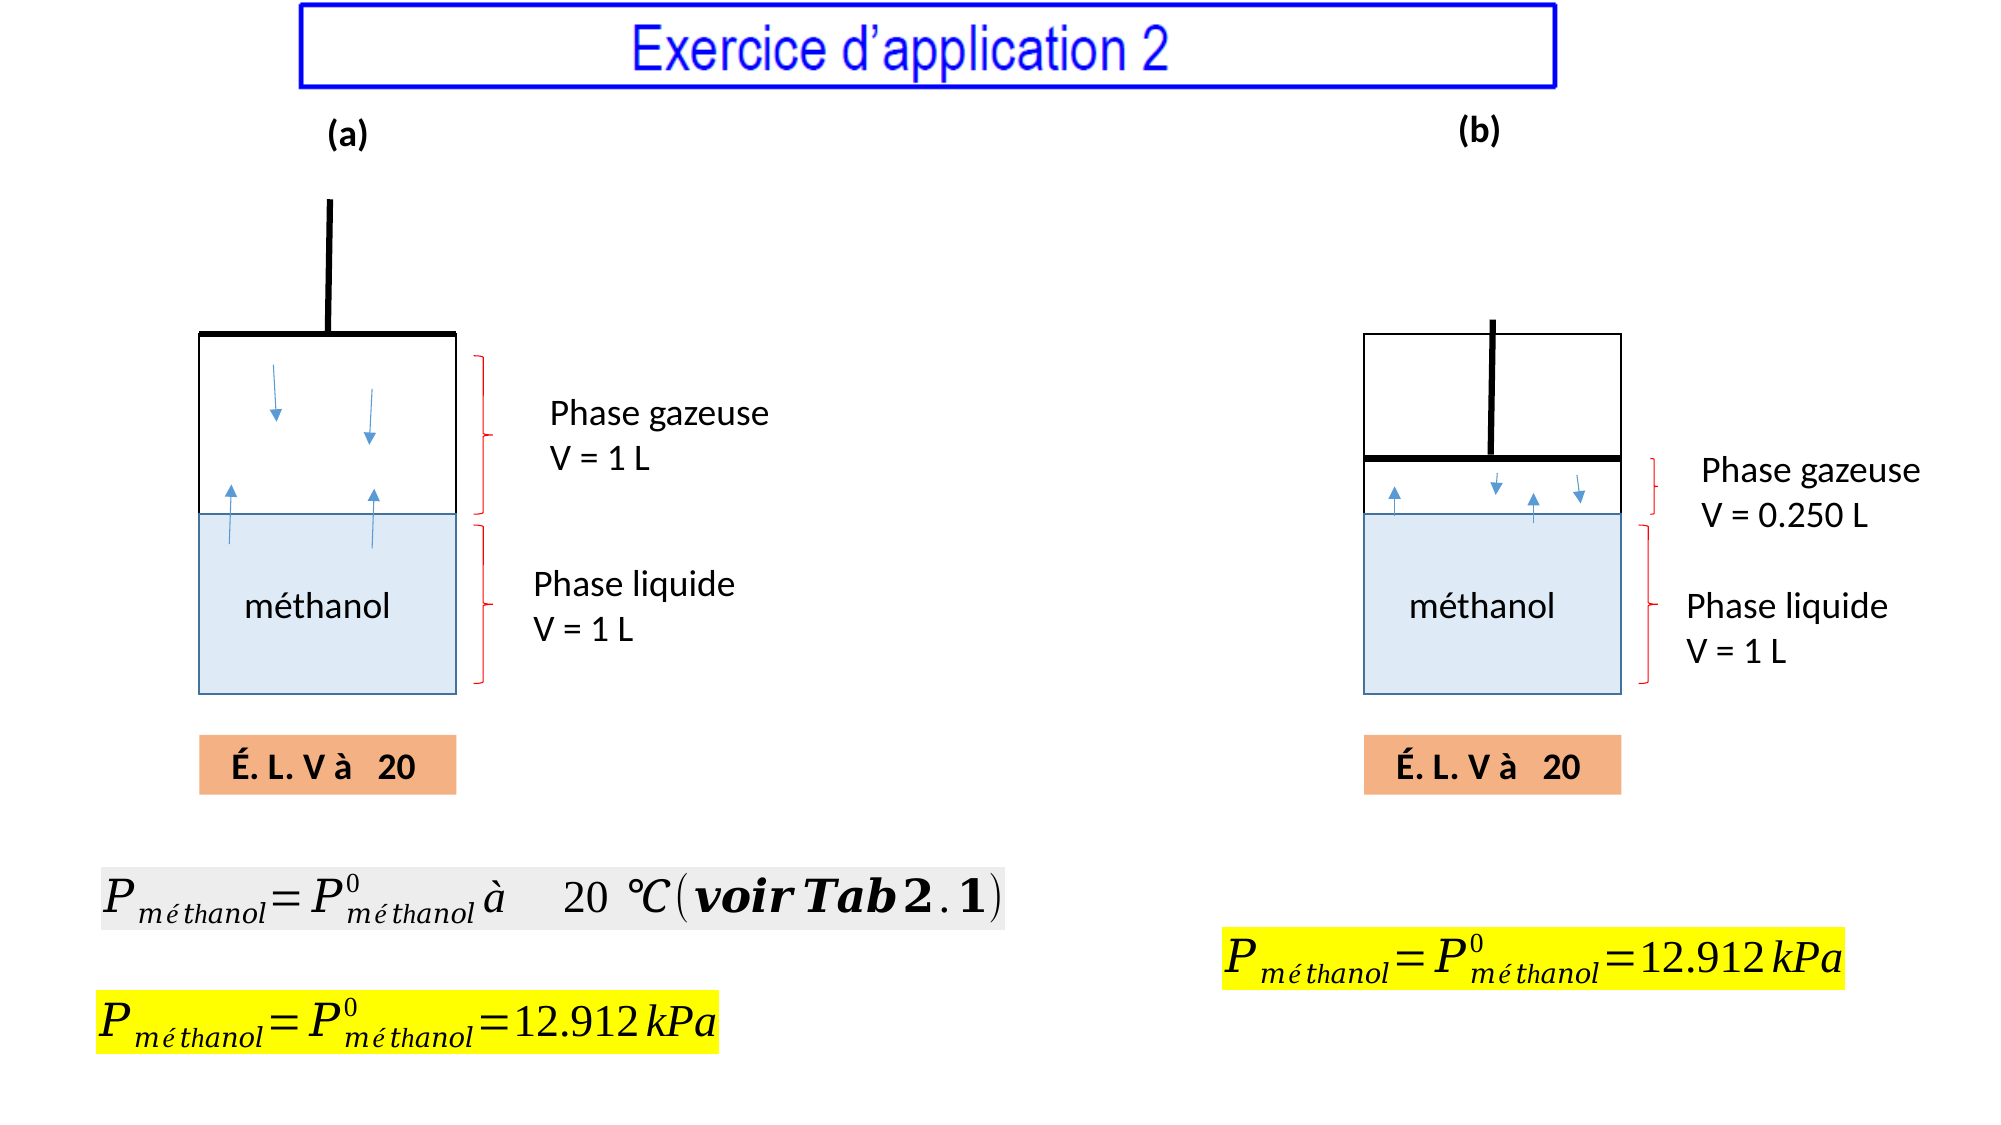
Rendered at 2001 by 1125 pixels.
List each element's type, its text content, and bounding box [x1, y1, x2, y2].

text_box Phase liquide V = 1 L [1671, 573, 1961, 679]
text_box (b) [1425, 102, 1535, 158]
text_box [473, 524, 493, 685]
text_box [1650, 458, 1658, 515]
picture [260, 0, 1581, 102]
text_box [1638, 524, 1658, 685]
text_box [198, 333, 457, 513]
text_box [1363, 333, 1622, 513]
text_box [369, 388, 373, 445]
text_box Phase gazeuse V = 1 L [535, 380, 825, 486]
text_box Phase gazeuse V = 0.250 L [1686, 438, 1977, 543]
text_box [1363, 513, 1622, 695]
text_box méthanol [1394, 573, 1596, 634]
text_box Phase liquide V = 1 L [518, 551, 808, 656]
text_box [273, 364, 277, 422]
text_box méthanol [229, 573, 431, 634]
text_box (a) [293, 102, 403, 162]
text_box [198, 513, 457, 695]
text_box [1576, 475, 1581, 504]
text_box [473, 355, 493, 515]
